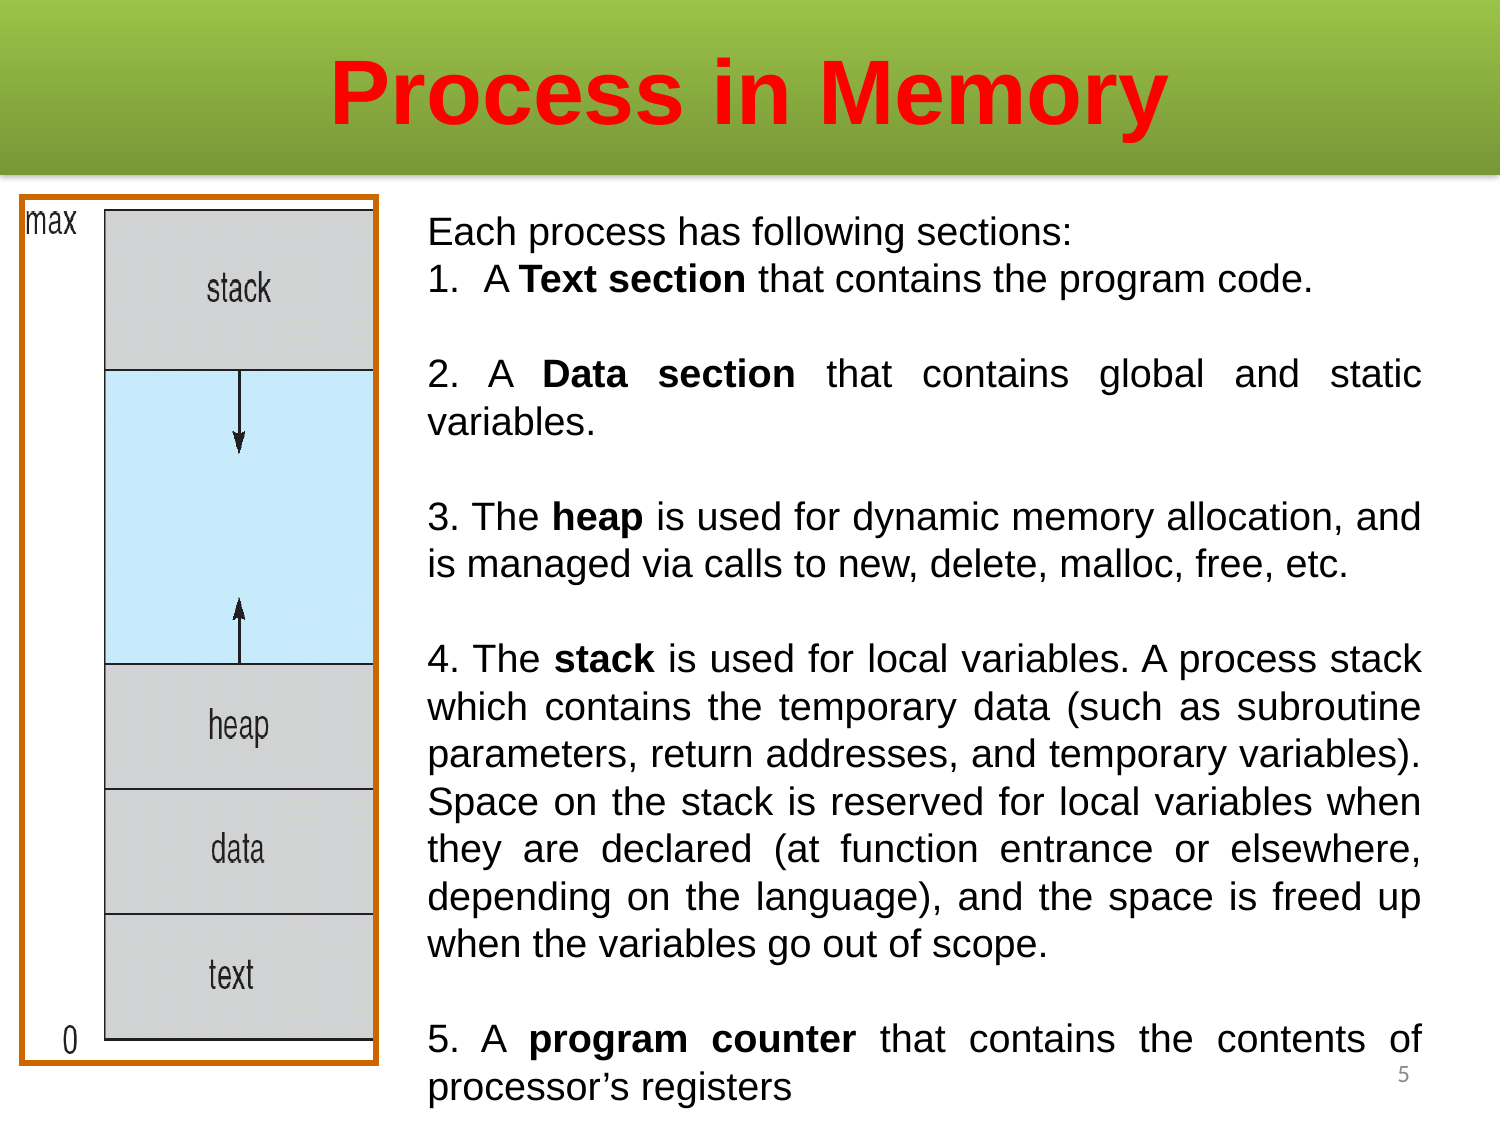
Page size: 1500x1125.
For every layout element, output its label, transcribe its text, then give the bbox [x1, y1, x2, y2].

picture [24, 199, 374, 1060]
text_box Each process has following sections: A Text section that contains the program code. 2. A Data section that contains global and static variables. 3. The heap is used for dynamic memory allocation, and is managed via calls to new, delete, malloc, free, etc. 4. The stack is used for local variables. A process stack which contains the temporary data (such as subroutine parameters, return addresses, and temporary variables). Space on the stack is reserved for local variables when they are declared (at function entrance or elsewhere, depending on the language), and the space is freed up when the variables go out of scope. 5. A program counter that contains the contents of processor’s registers [412, 198, 1438, 1116]
title Process in Memory [0, 0, 1500, 175]
